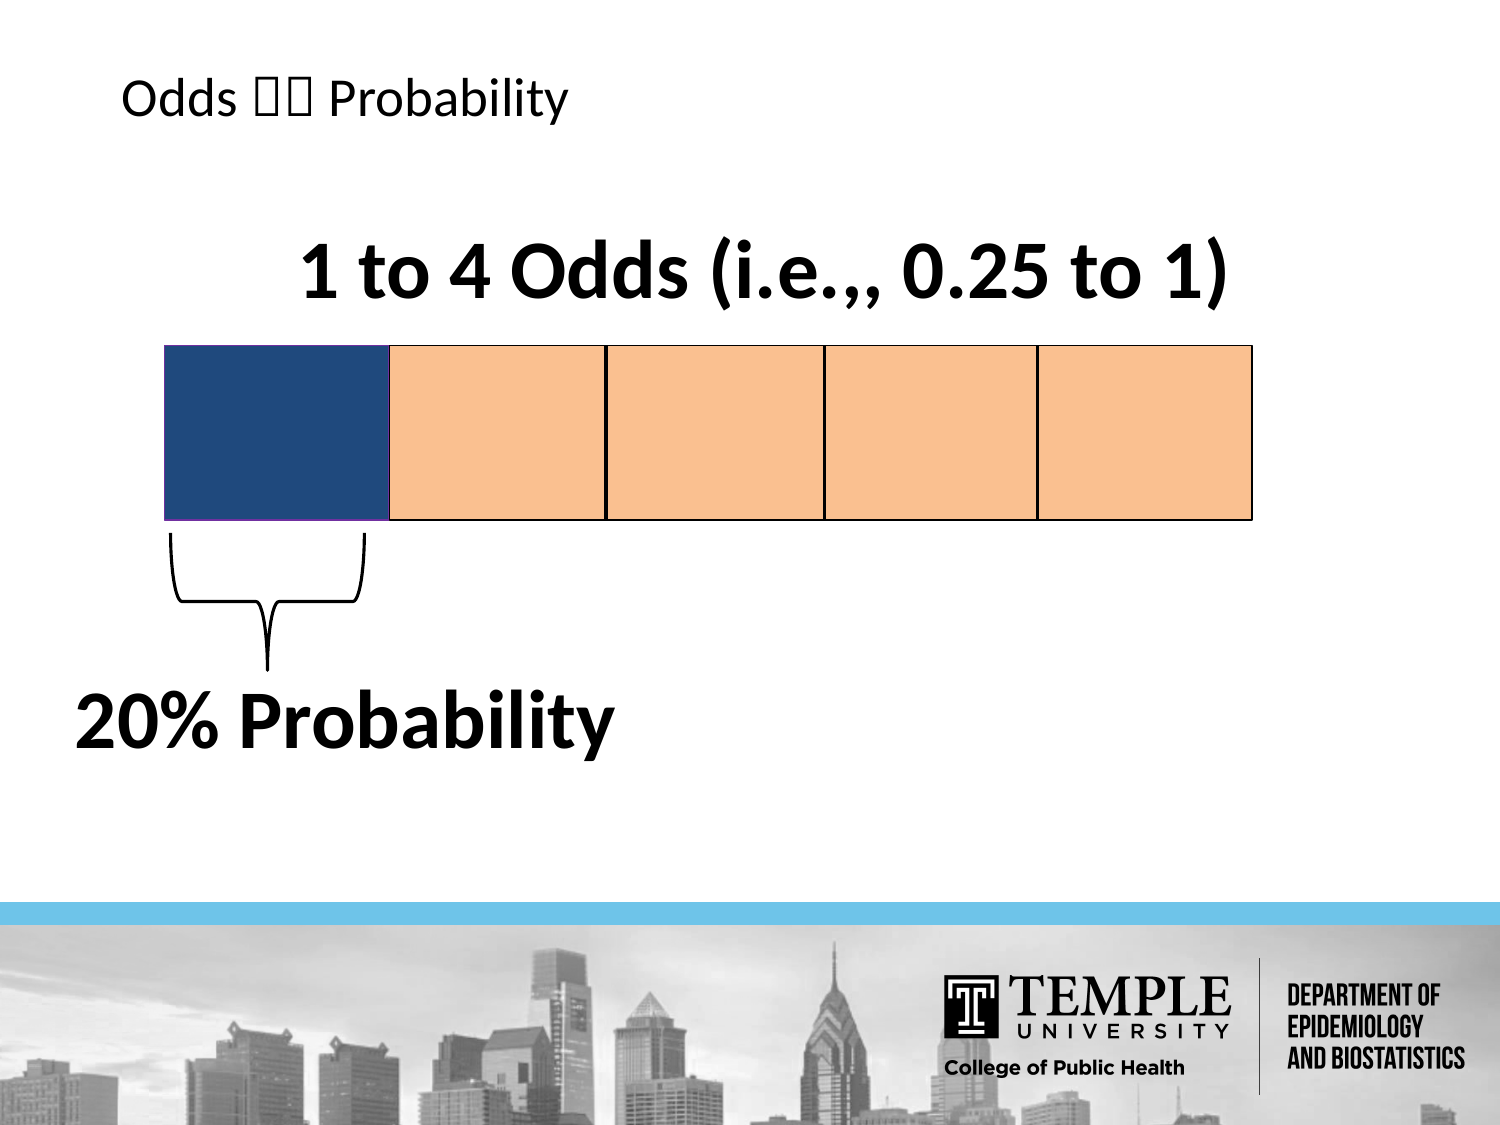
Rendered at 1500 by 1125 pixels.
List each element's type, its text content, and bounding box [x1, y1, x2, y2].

text_box 20% Probability [0, 657, 840, 773]
text_box [608, 345, 823, 521]
text_box 1 to 4 Odds (i.e.,, 0.25 to 1) [126, 207, 1402, 323]
picture [0, 902, 1500, 1125]
text_box [170, 532, 365, 657]
text_box [389, 345, 604, 521]
text_box [164, 345, 389, 521]
text_box [1039, 345, 1252, 521]
text_box [826, 345, 1036, 521]
title Odds  Probability [106, 53, 1371, 135]
